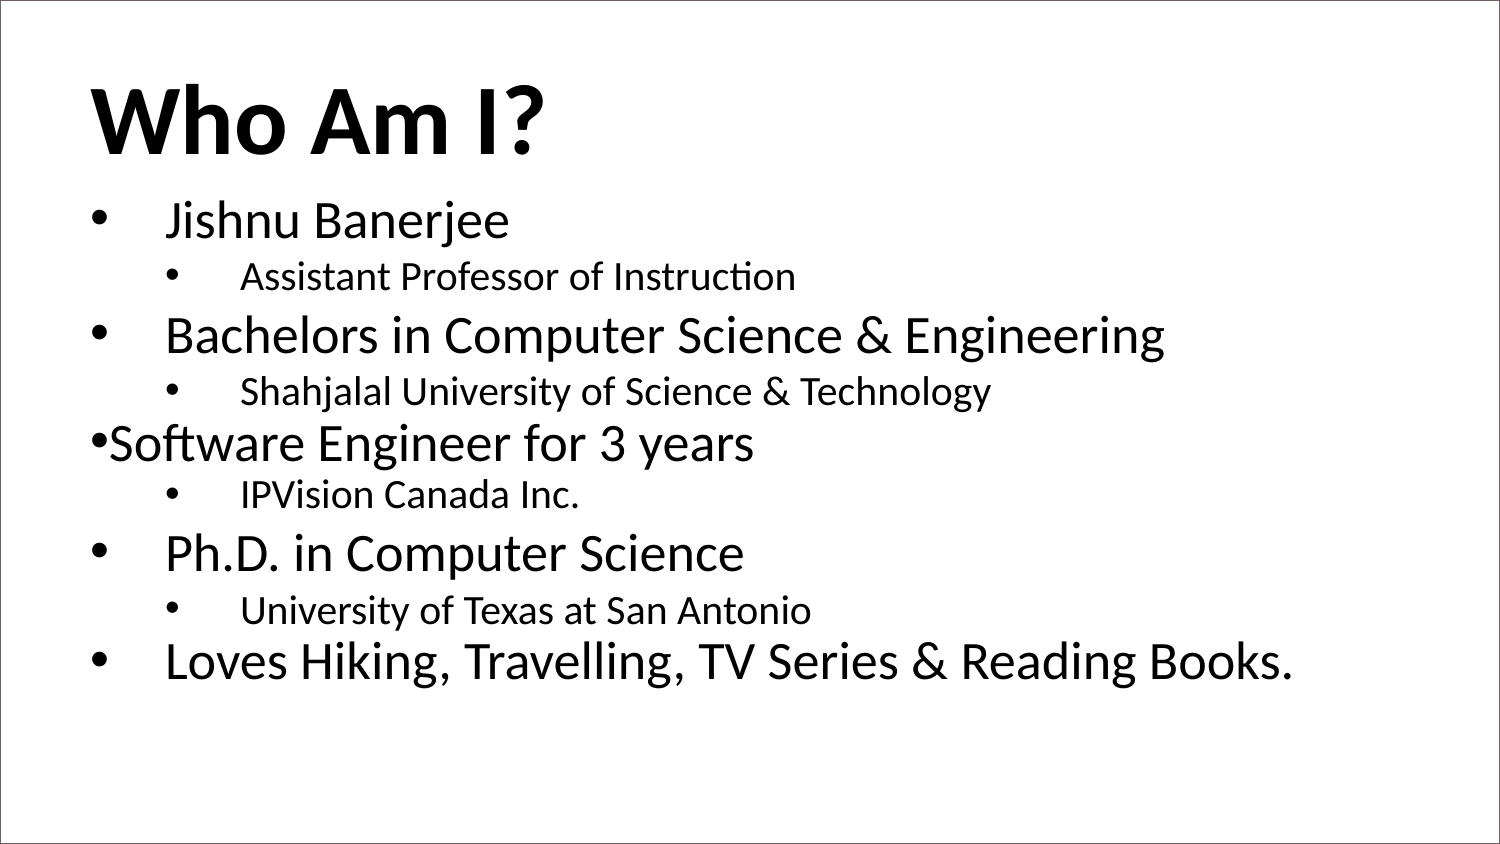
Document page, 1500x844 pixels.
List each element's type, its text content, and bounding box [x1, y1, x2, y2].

text_box Jishnu Banerjee Assistant Professor of Instruction Bachelors in Computer Science & Engineering Shahjalal University of Science & Technology Software Engineer for 3 years IPVision Canada Inc. Ph.D. in Computer Science University of Texas at San Antonio Loves Hiking, Travelling, TV Series & Reading Books. [74, 177, 1425, 797]
text_box Who Am I? [74, 46, 1425, 177]
text_box [0, 0, 1500, 844]
